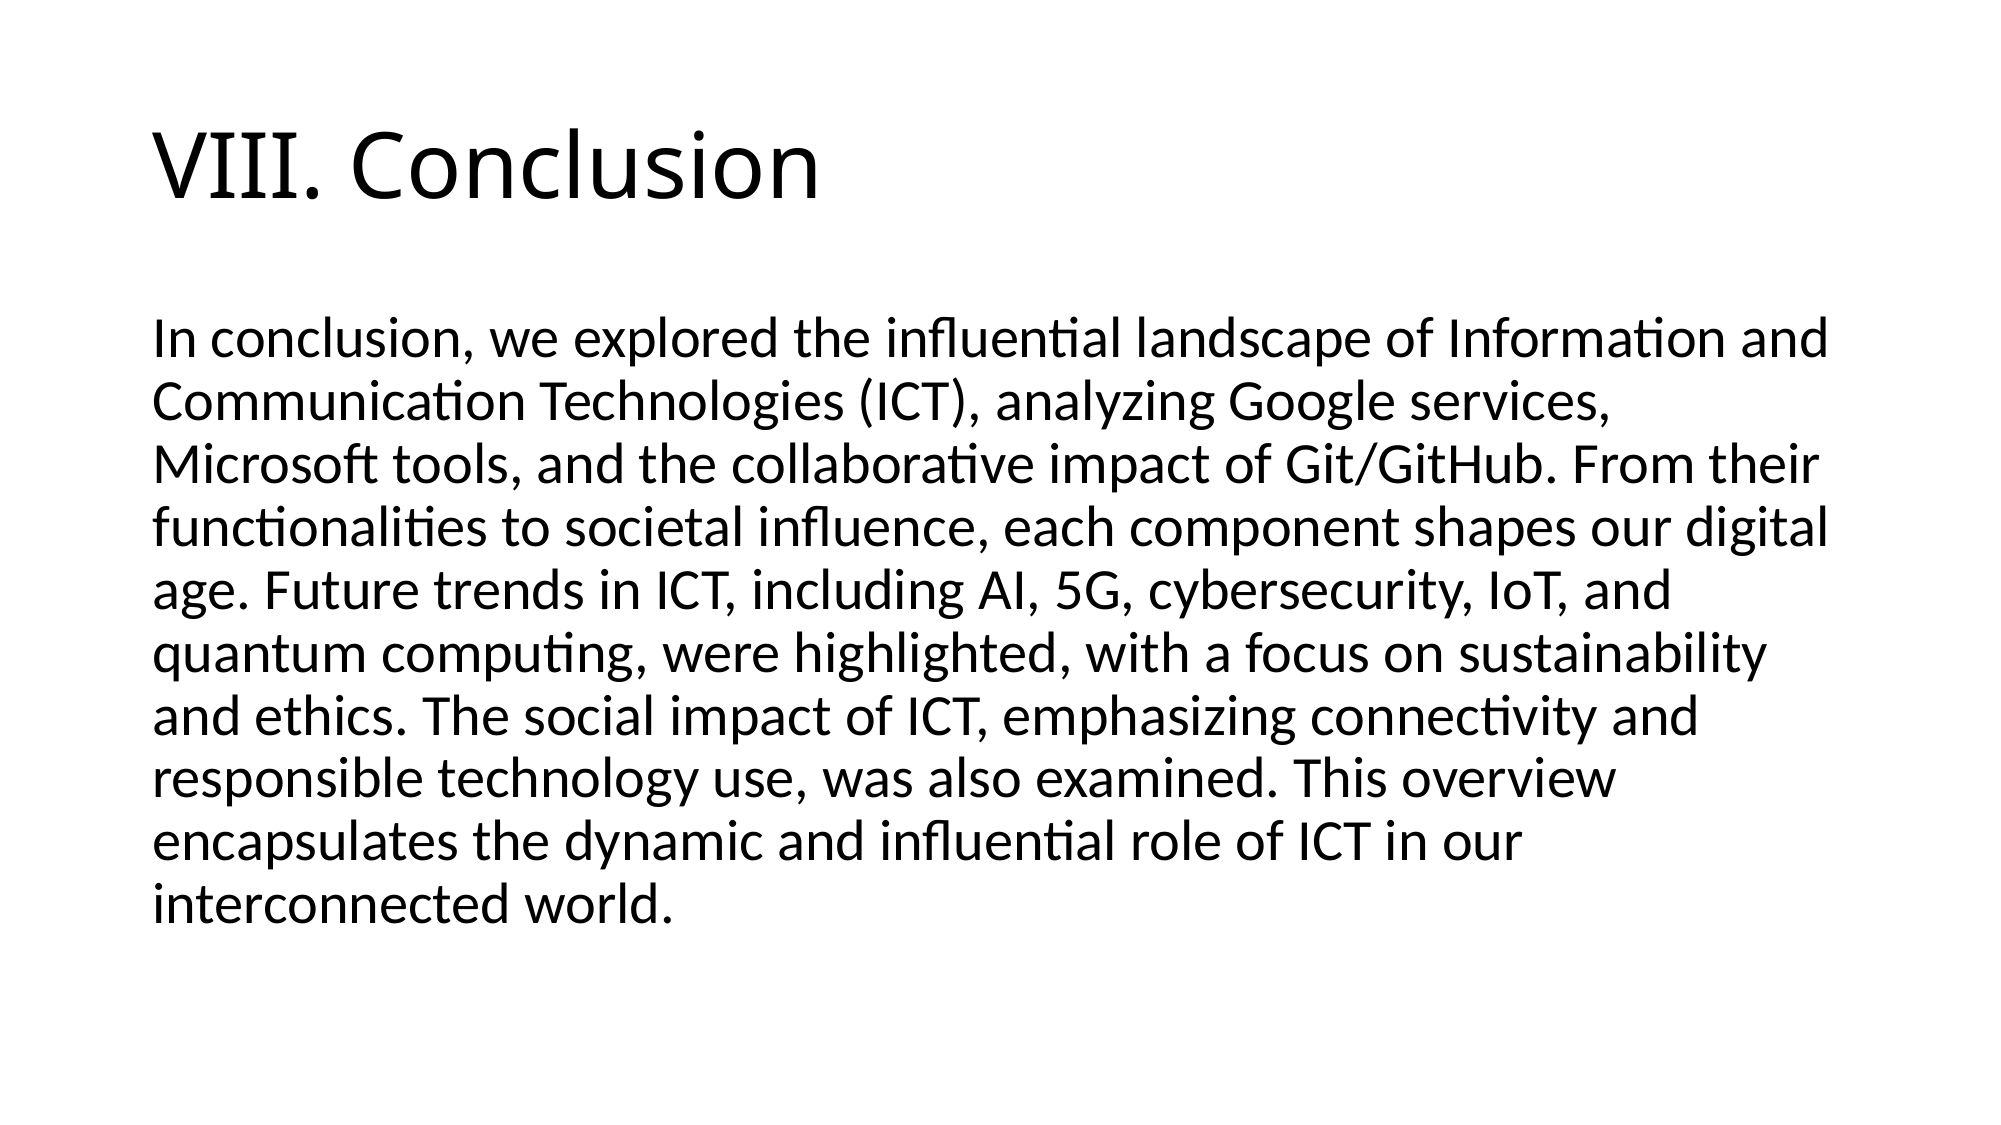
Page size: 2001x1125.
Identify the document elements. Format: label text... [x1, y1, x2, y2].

list In conclusion, we explored the influential landscape of Information and Communication Technologies (ICT), analyzing Google services, Microsoft tools, and the collaborative impact of Git/GitHub. From their functionalities to societal influence, each component shapes our digital age. Future trends in ICT, including AI, 5G, cybersecurity, IoT, and quantum computing, were highlighted, with a focus on sustainability and ethics. The social impact of ICT, emphasizing connectivity and responsible technology use, was also examined. This overview encapsulates the dynamic and influential role of ICT in our interconnected world. [137, 299, 1863, 1014]
title VIII. Conclusion [137, 59, 1863, 278]
